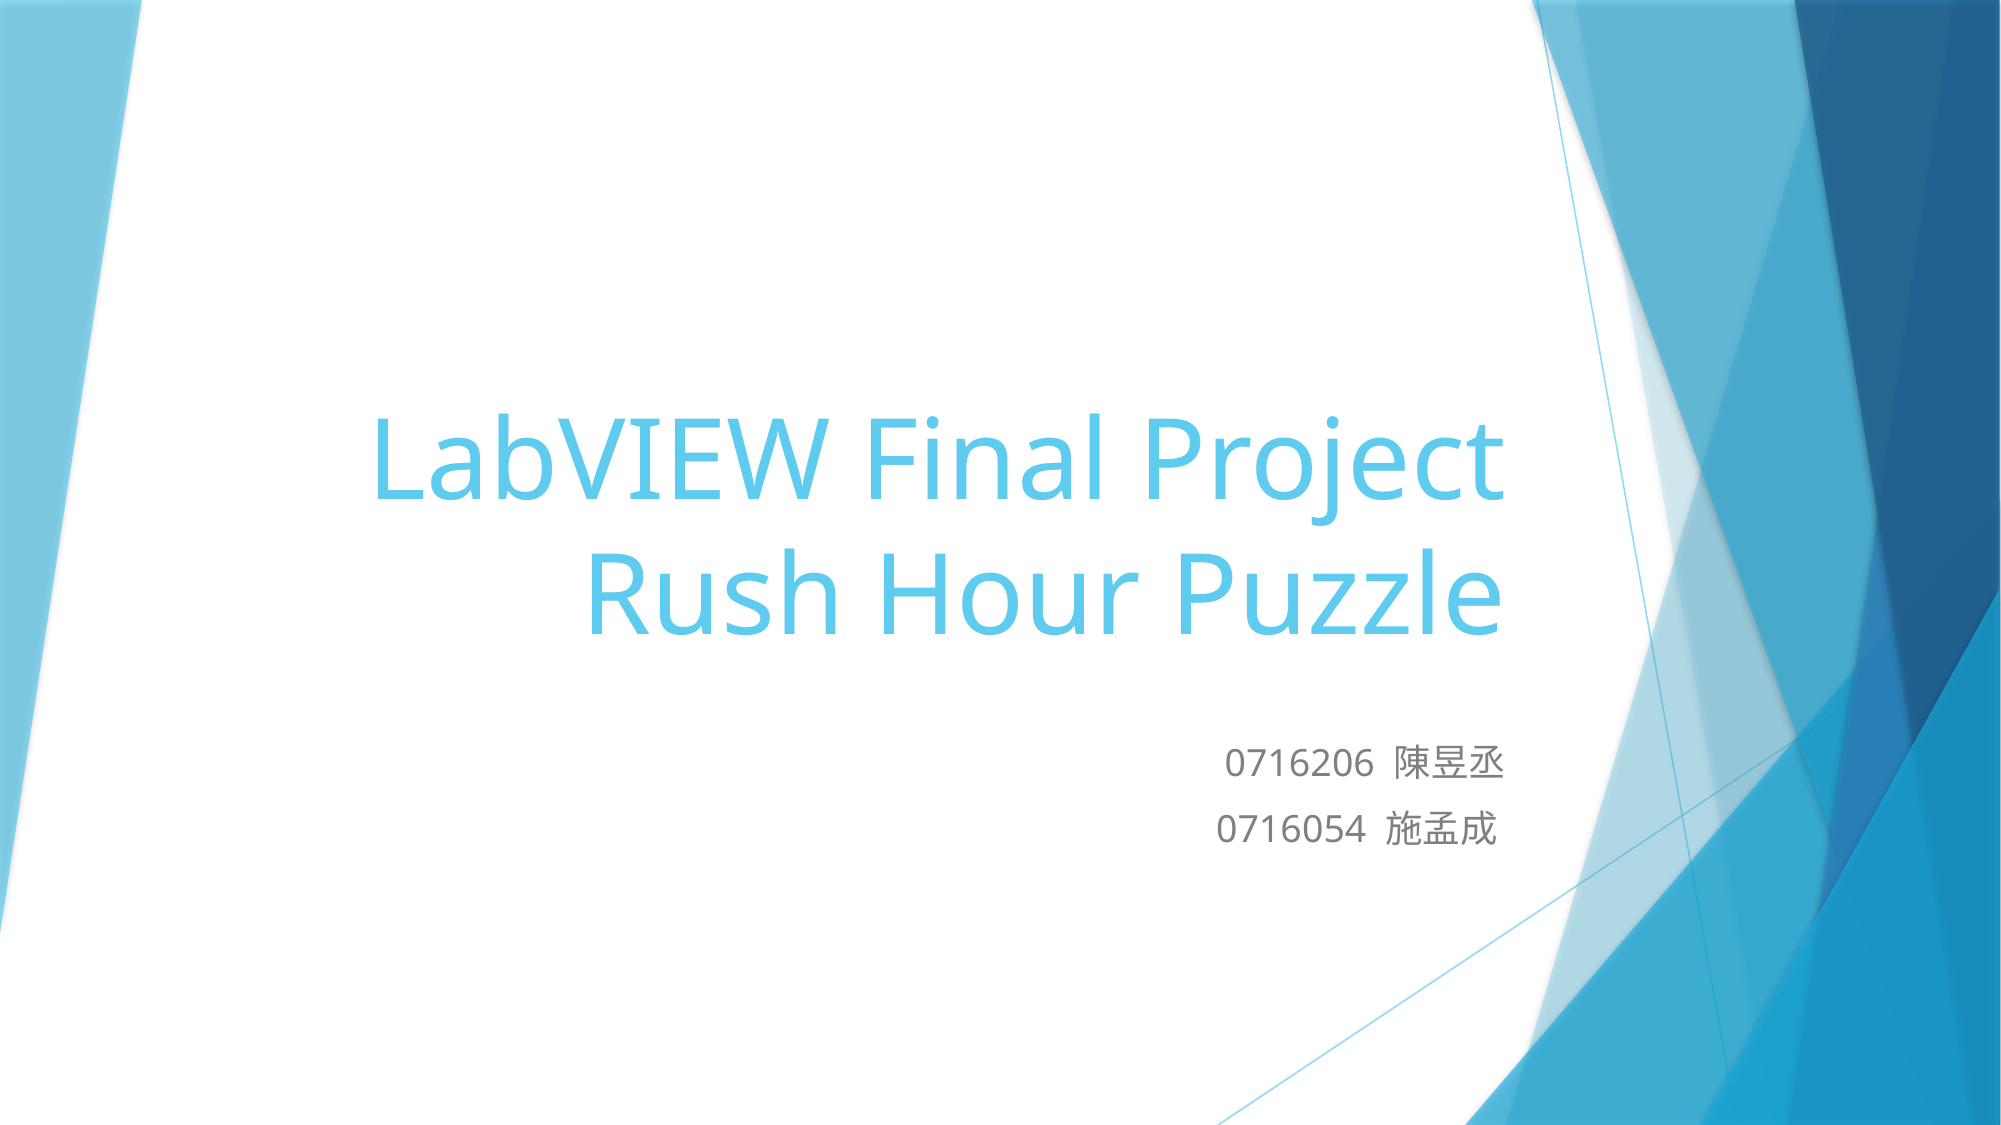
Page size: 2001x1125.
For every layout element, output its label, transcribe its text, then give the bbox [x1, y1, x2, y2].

title LabVIEW Final Project Rush Hour Puzzle [247, 394, 1522, 665]
subtitle 0716206 陳昱丞 0716054 施孟成 [247, 731, 1522, 934]
